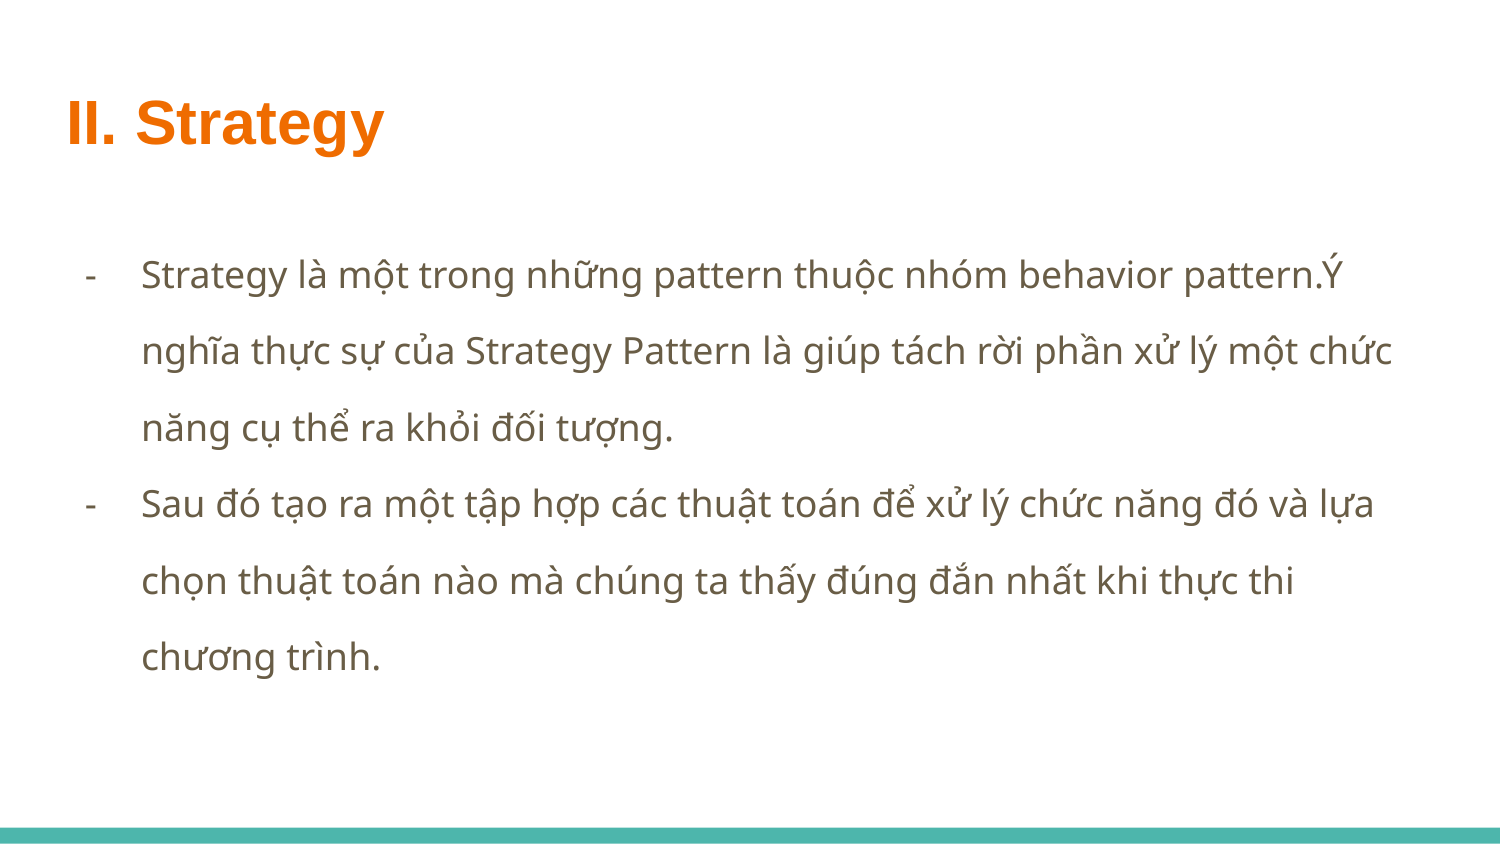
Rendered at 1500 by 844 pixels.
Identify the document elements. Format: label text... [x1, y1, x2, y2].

title II. Strategy [51, 72, 1449, 189]
list Strategy là một trong những pattern thuộc nhóm behavior pattern.Ý nghĩa thực sự của Strategy Pattern là giúp tách rời phần xử lý một chức năng cụ thể ra khỏi đối tượng. Sau đó tạo ra một tập hợp các thuật toán để xử lý chức năng đó và lựa chọn thuật toán nào mà chúng ta thấy đúng đắn nhất khi thực thi chương trình. [51, 207, 1449, 726]
